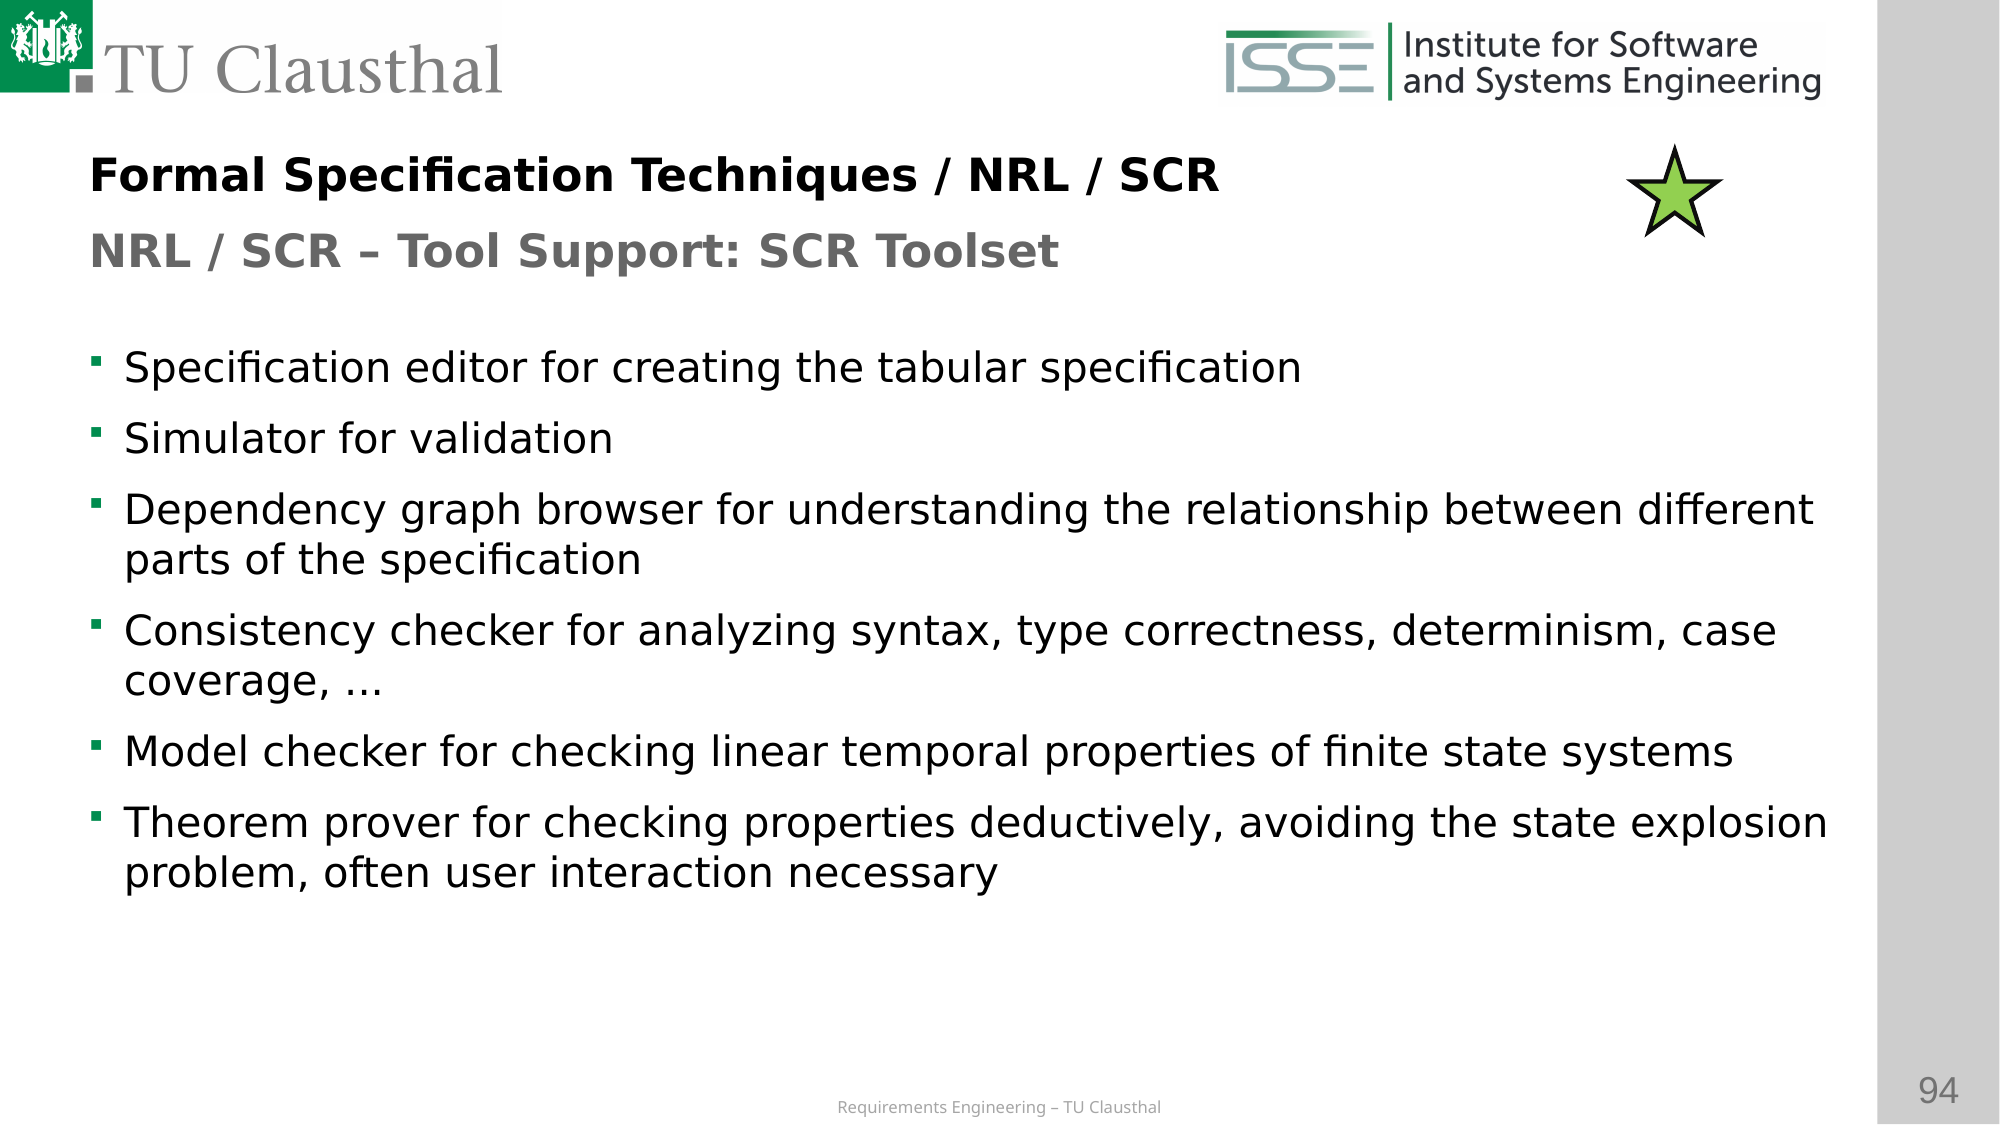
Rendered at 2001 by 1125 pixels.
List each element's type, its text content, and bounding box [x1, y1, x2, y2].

text_box [1625, 143, 1724, 238]
text_box NRL / SCR – Tool Support: SCR Toolset [88, 208, 1789, 291]
list Specification editor for creating the tabular specification Simulator for validation Dependency graph browser for understanding the relationship between different parts of the specification Consistency checker for analyzing syntax, type correctness, determinism, case coverage, ... Model checker for checking linear temporal properties of finite state systems Theorem prover for checking properties deductively, avoiding the state explosion problem, often user interaction necessary [88, 219, 1850, 1018]
picture [0, 0, 502, 93]
picture [1218, 22, 1826, 107]
text_box Formal Specification Techniques / NRL / SCR [88, 118, 1789, 201]
